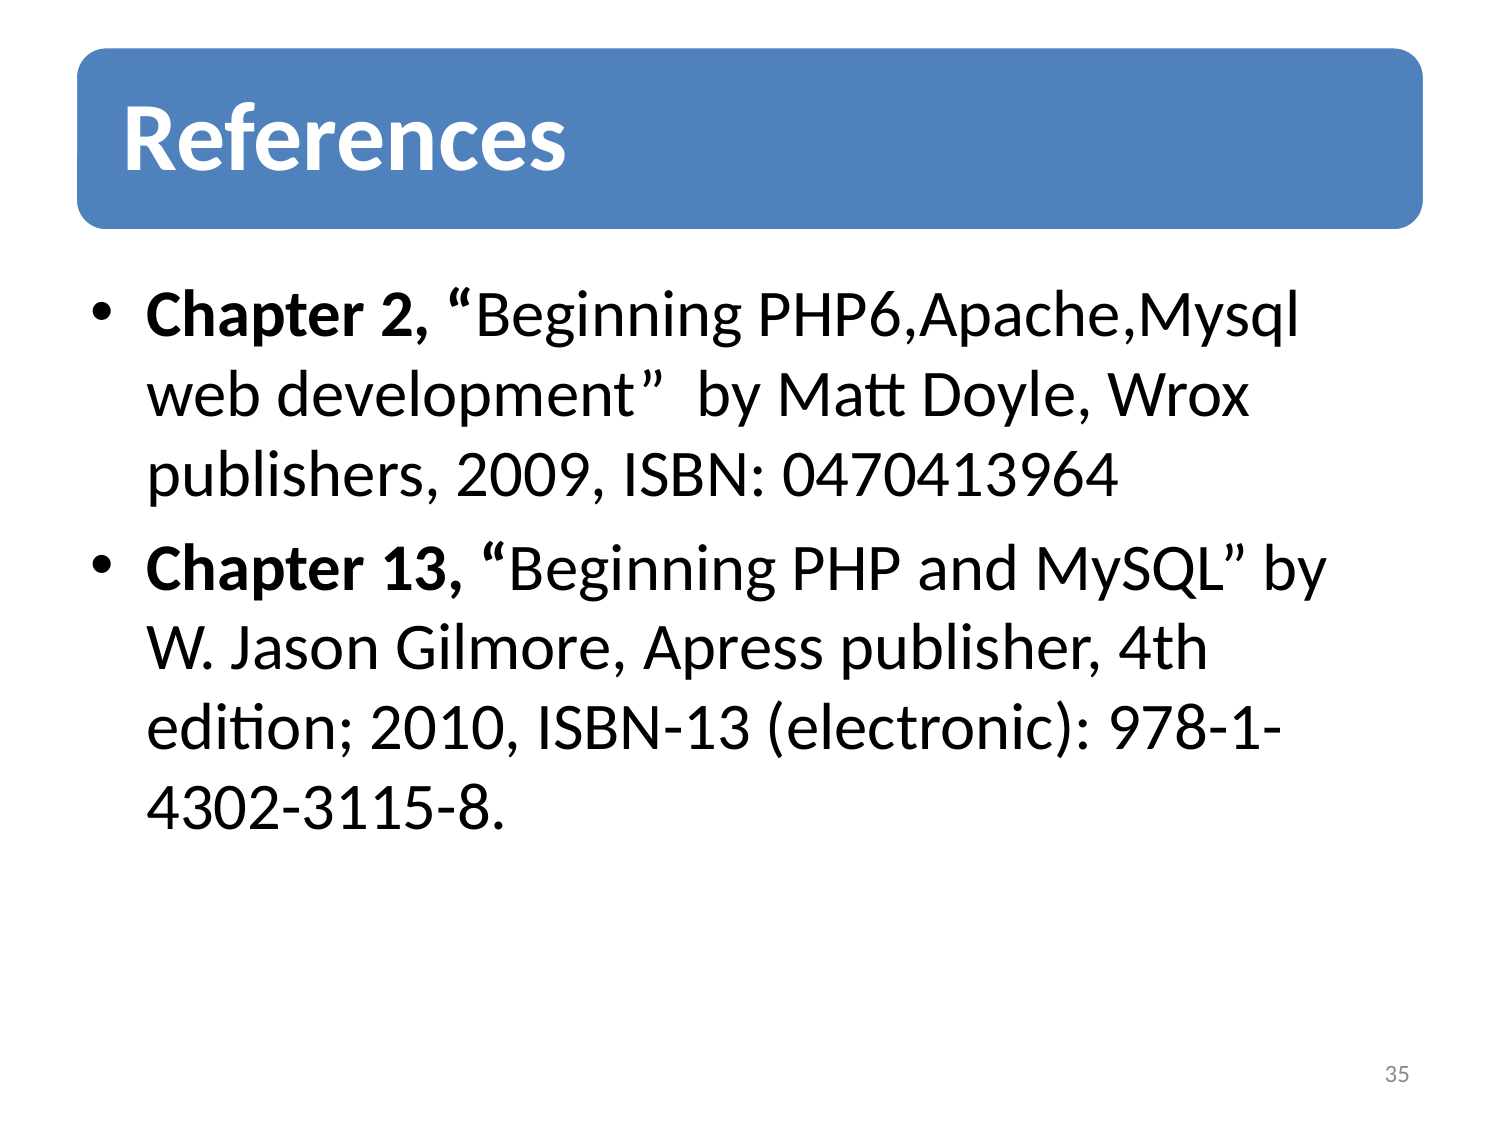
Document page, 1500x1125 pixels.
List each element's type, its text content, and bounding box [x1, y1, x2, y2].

list Chapter 2, “Beginning PHP6,Apache,Mysql web development” by Matt Doyle, Wrox publishers, 2009, ISBN: 0470413964 Chapter 13, “Beginning PHP and MySQL” by W. Jason Gilmore, Apress publisher, 4th edition; 2010, ISBN-13 (electronic): 978-1-4302-3115-8. [75, 262, 1425, 1005]
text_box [74, 44, 1426, 233]
slide_number 35 [1074, 1042, 1425, 1103]
